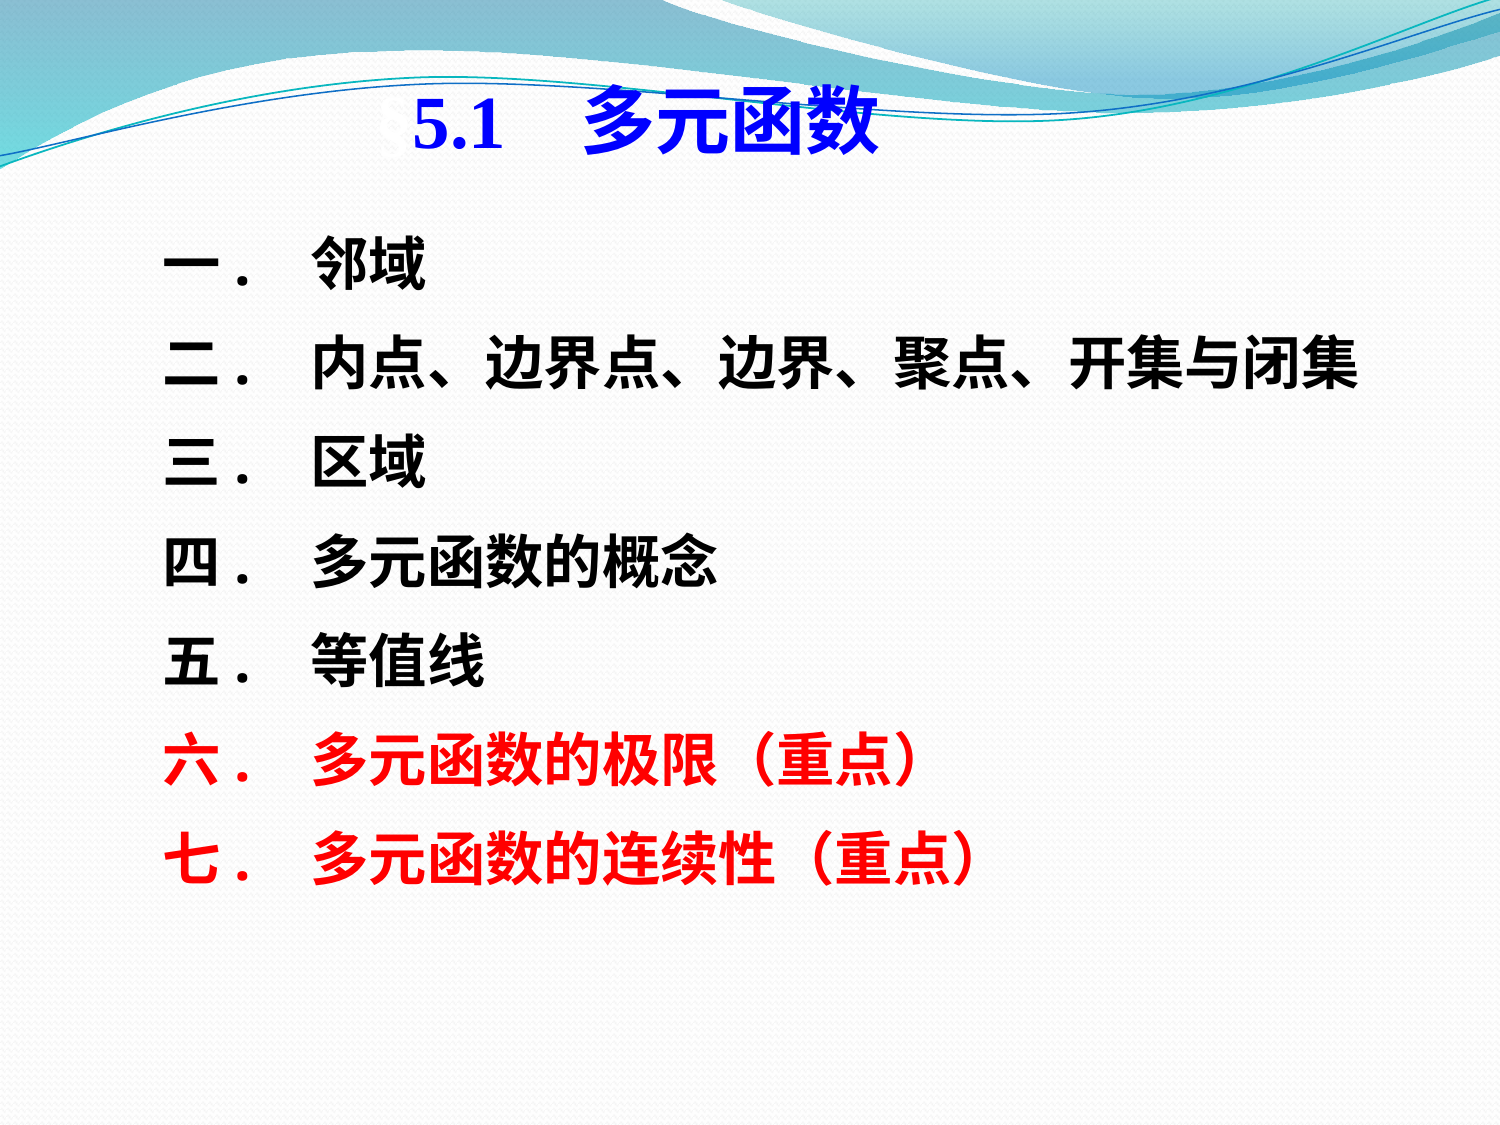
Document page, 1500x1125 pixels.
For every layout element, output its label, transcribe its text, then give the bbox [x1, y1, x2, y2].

text_box §5.1 多元函数 [360, 66, 986, 172]
text_box 一. 邻域 二. 内点、边界点、边界、聚点、开集与闭集 三. 区域 四. 多元函数的概念 五. 等值线 六. 多元函数的极限（重点） 七. 多元函数的连续性（重点） [147, 219, 1405, 900]
